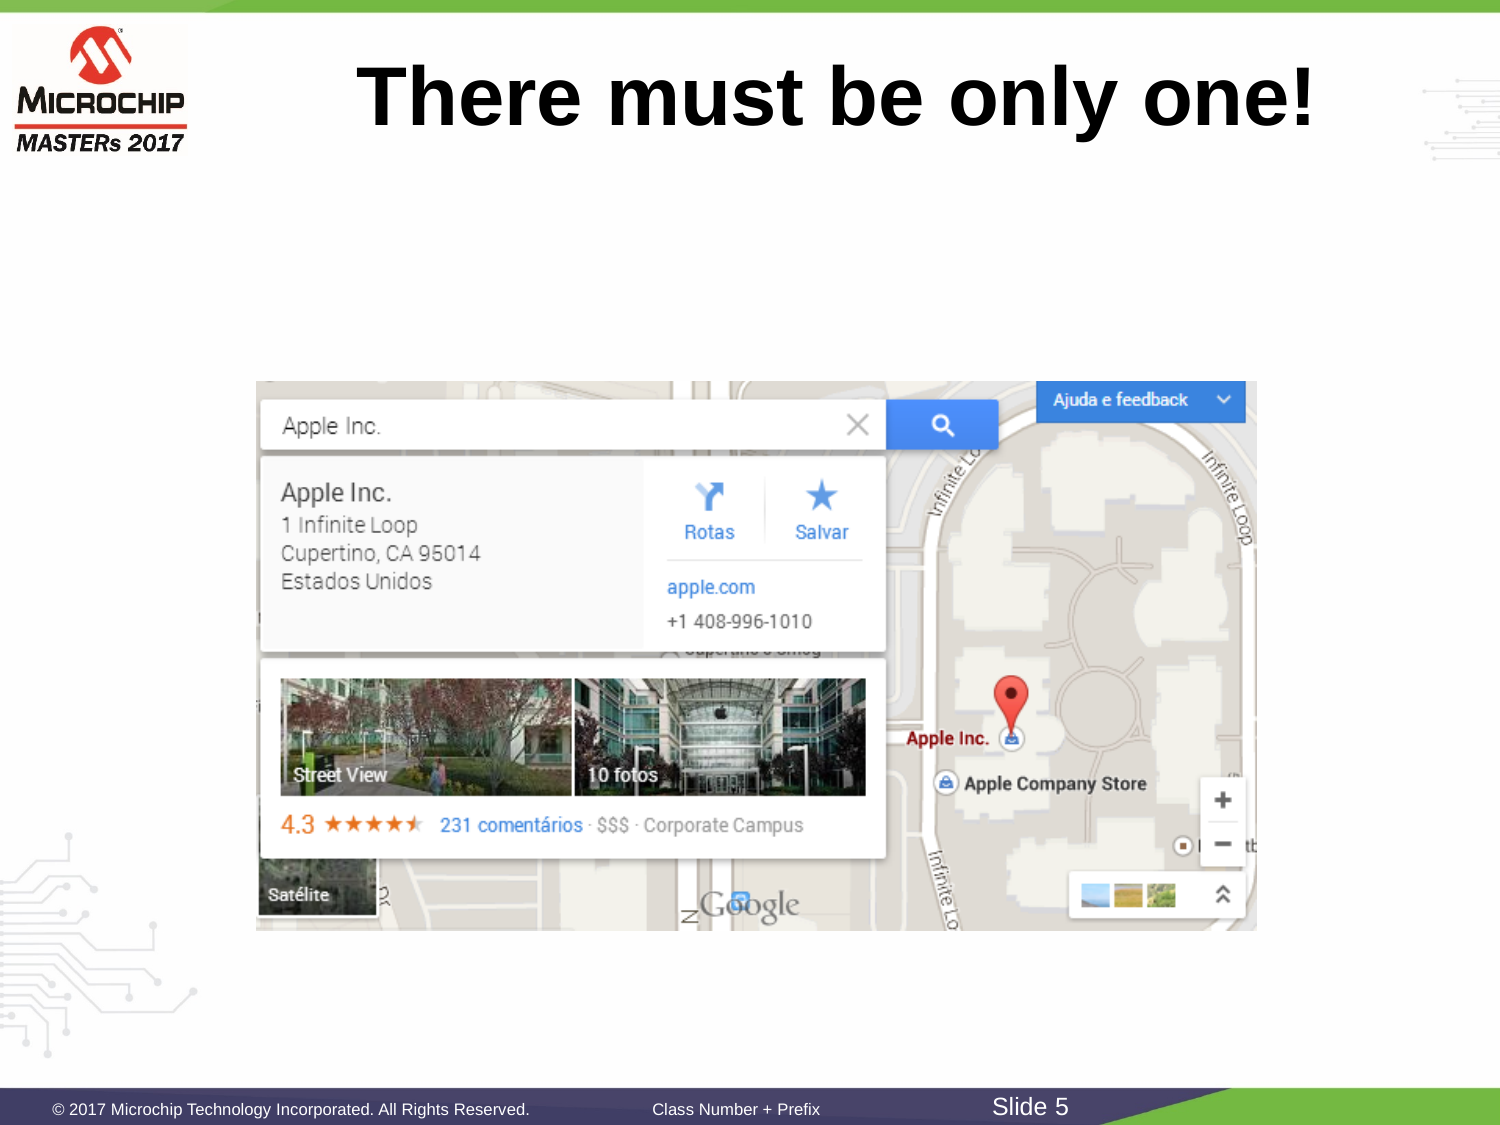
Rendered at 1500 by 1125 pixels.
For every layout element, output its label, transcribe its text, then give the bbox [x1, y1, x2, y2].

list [255, 381, 1257, 931]
title There must be only one! [199, 49, 1476, 154]
picture [0, 0, 1500, 1125]
